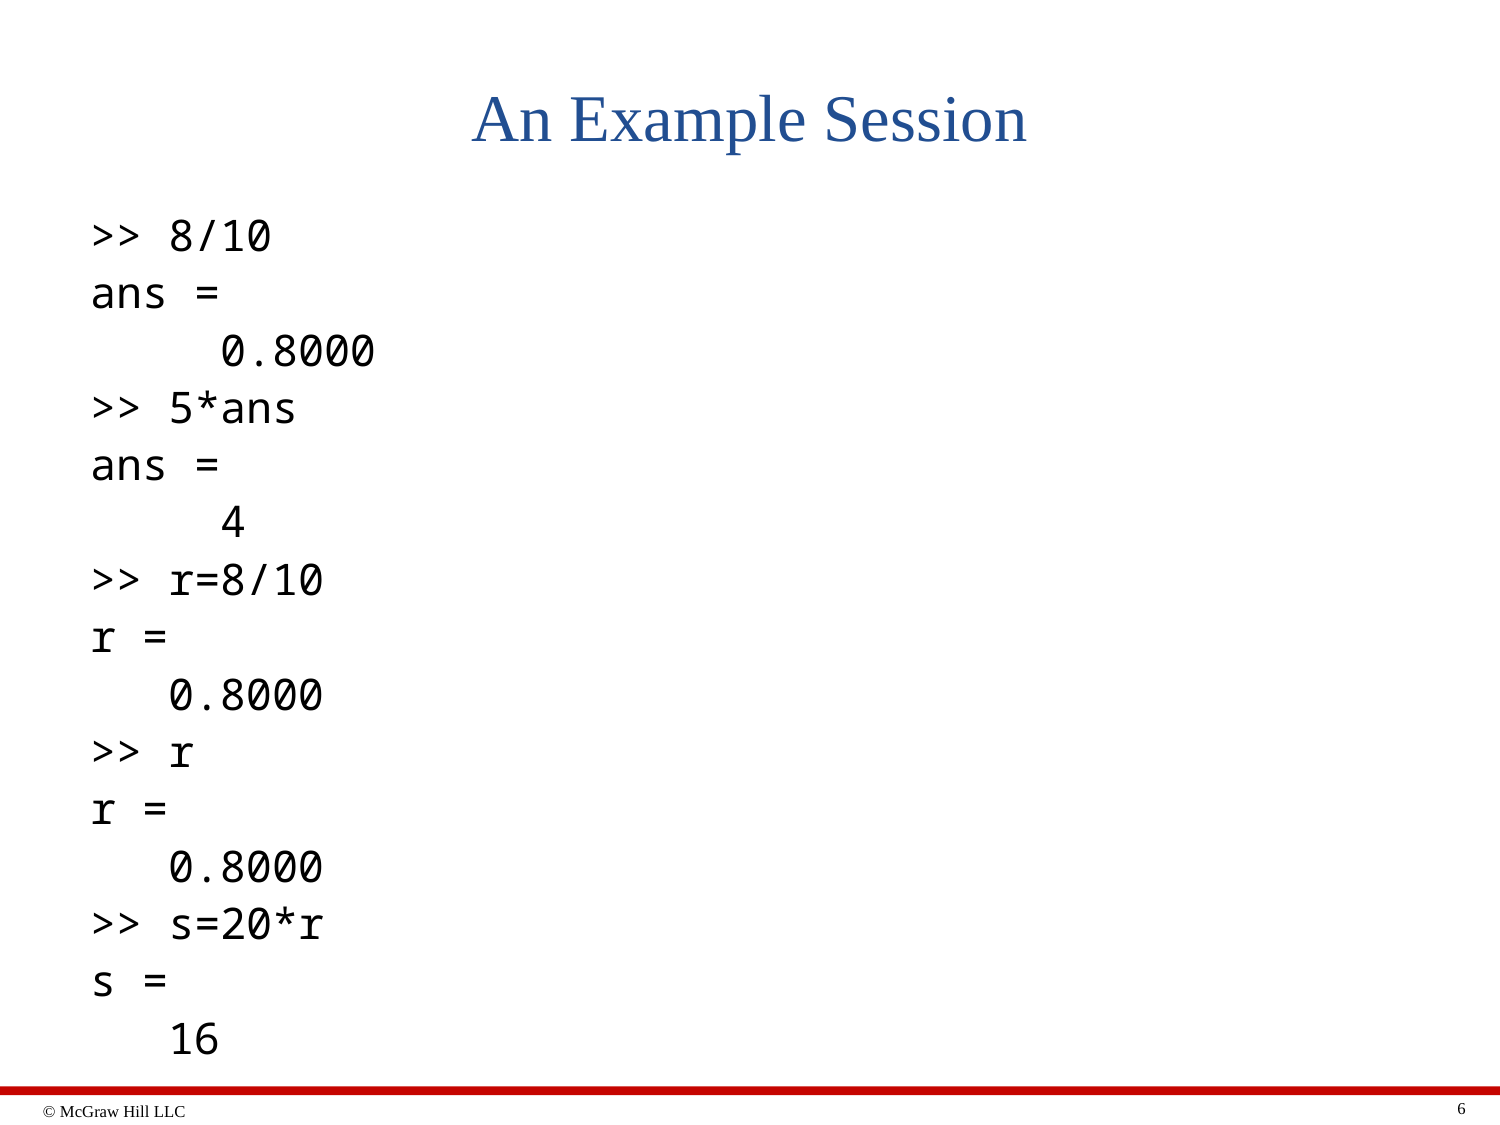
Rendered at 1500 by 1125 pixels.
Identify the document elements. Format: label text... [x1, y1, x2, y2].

list >> 8/10 ans = 0.8000 >> 5*ans ans = 4 >> r=8/10 r = 0.8000 >> r r = 0.8000 >> s=20*r s = 16 [75, 195, 1463, 1075]
title An Example Session [56, 22, 1444, 219]
slide_number 6 [1415, 1094, 1474, 1122]
